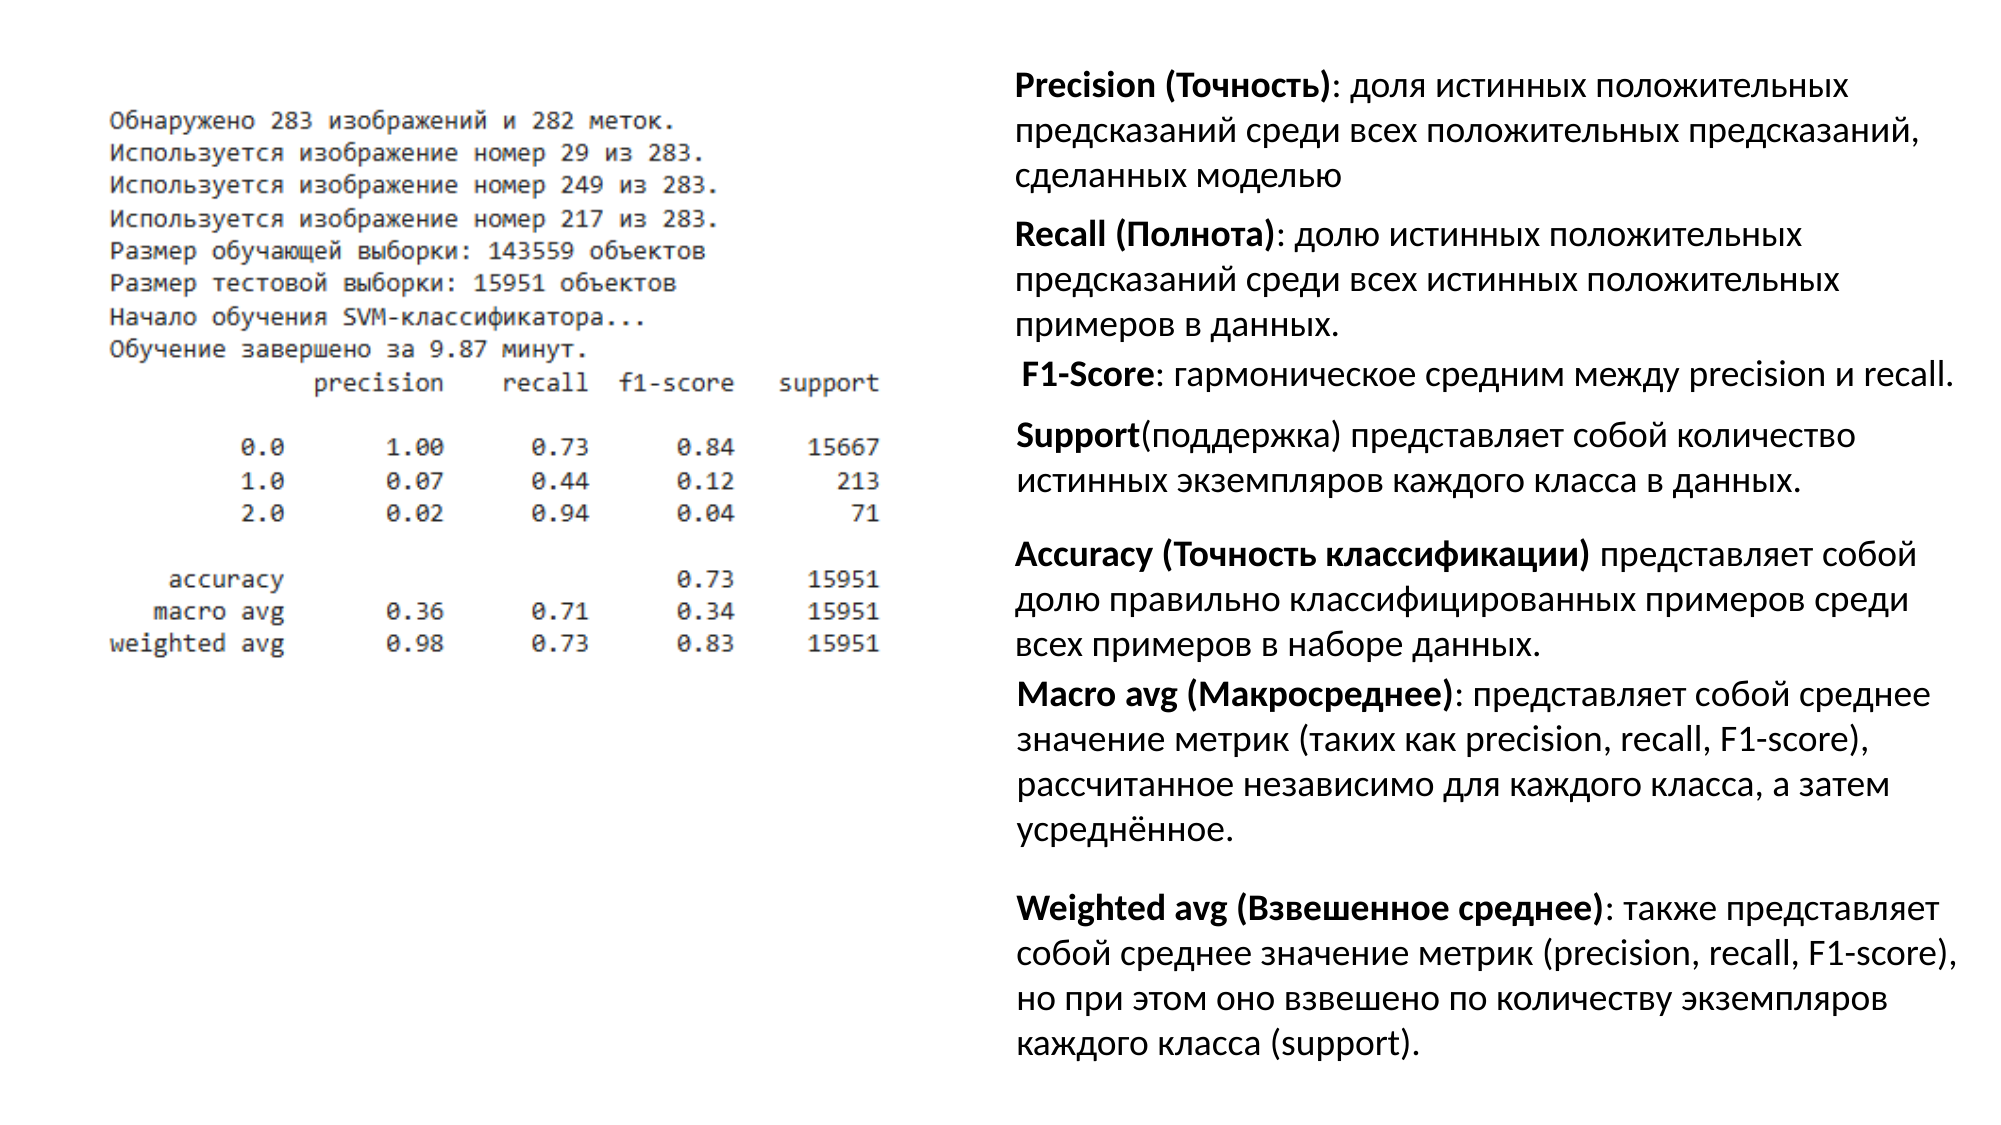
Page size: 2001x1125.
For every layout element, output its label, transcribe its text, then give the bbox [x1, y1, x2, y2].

text_box Macro avg (Макросреднее): представляет собой среднее значение метрик (таких как precision, recall, F1-score), рассчитанное независимо для каждого класса, а затем усреднённое. [1001, 661, 2000, 857]
picture [99, 101, 956, 703]
text_box Weighted avg (Взвешенное среднее): также представляет собой среднее значение метрик (precision, recall, F1-score), но при этом оно взвешено по количеству экземпляров каждого класса (support). [1001, 875, 2000, 1070]
text_box F1-Score: гармоническое средним между precision и recall. [1007, 341, 1971, 402]
text_box Precision (Точность): доля истинных положительных предсказаний среди всех положительных предсказаний, сделанных моделью [999, 52, 2000, 201]
text_box Support(поддержка) представляет собой количество истинных экземпляров каждого класса в данных. [1001, 402, 2000, 507]
text_box Recall (Полнота): долю истинных положительных предсказаний среди всех истинных положительных примеров в данных. [999, 201, 2000, 351]
text_box Accuracy (Точность классификации) представляет собой долю правильно классифицированных примеров среди всех примеров в наборе данных. [999, 521, 2000, 671]
